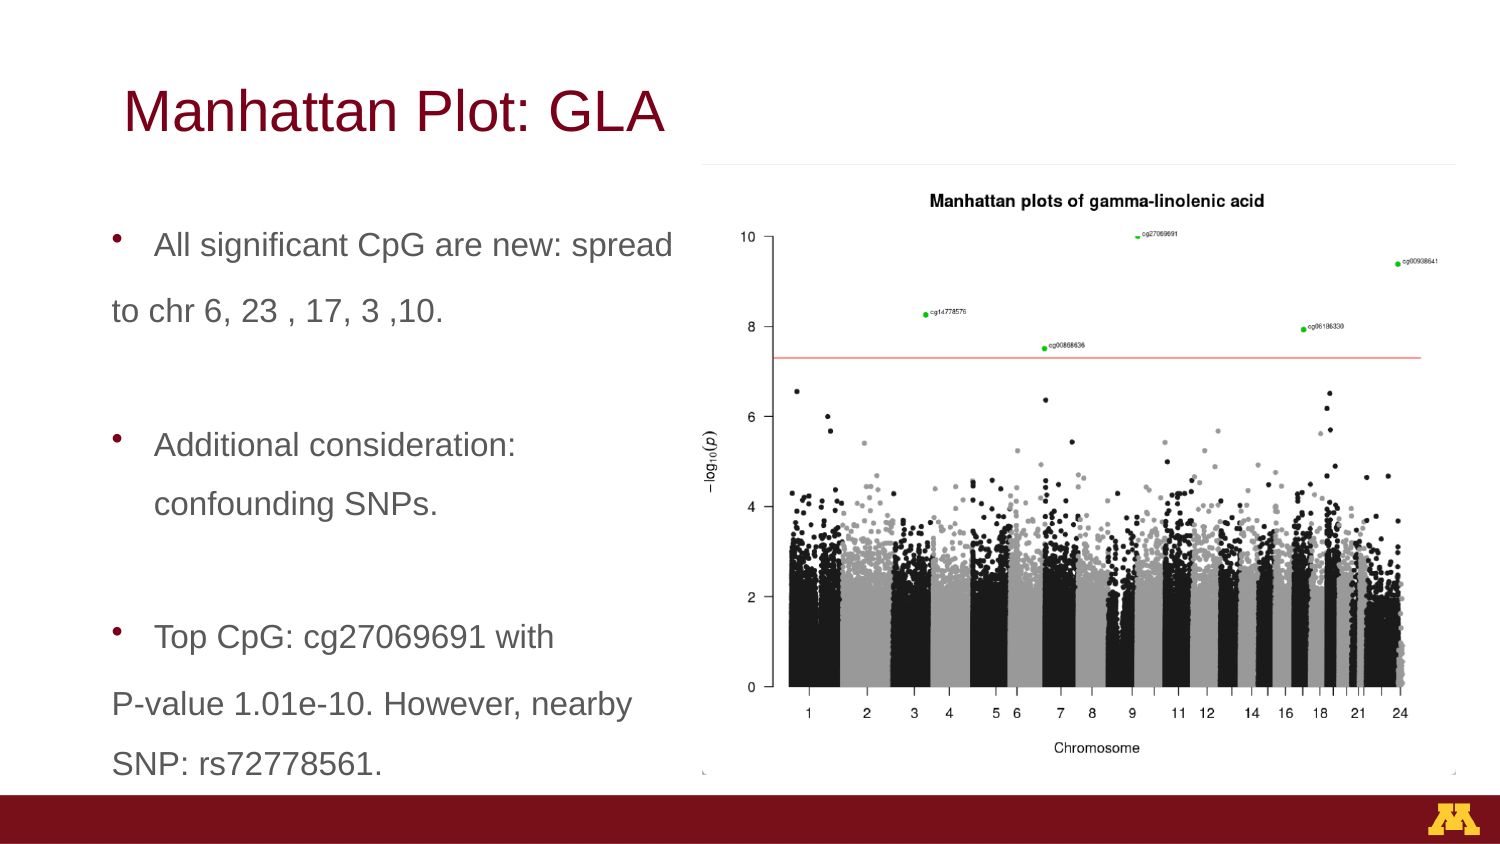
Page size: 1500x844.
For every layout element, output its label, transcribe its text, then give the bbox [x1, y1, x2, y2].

picture [702, 164, 1456, 775]
title Manhattan Plot: GLA [112, 37, 1388, 179]
list All significant CpG are new: spread to chr 6, 23 , 17, 3 ,10. Additional consideration: confounding SNPs. Top CpG: cg27069691 with P-value 1.01e-10. However, nearby SNP: rs72778561. [100, 197, 691, 685]
picture [0, 795, 1500, 844]
